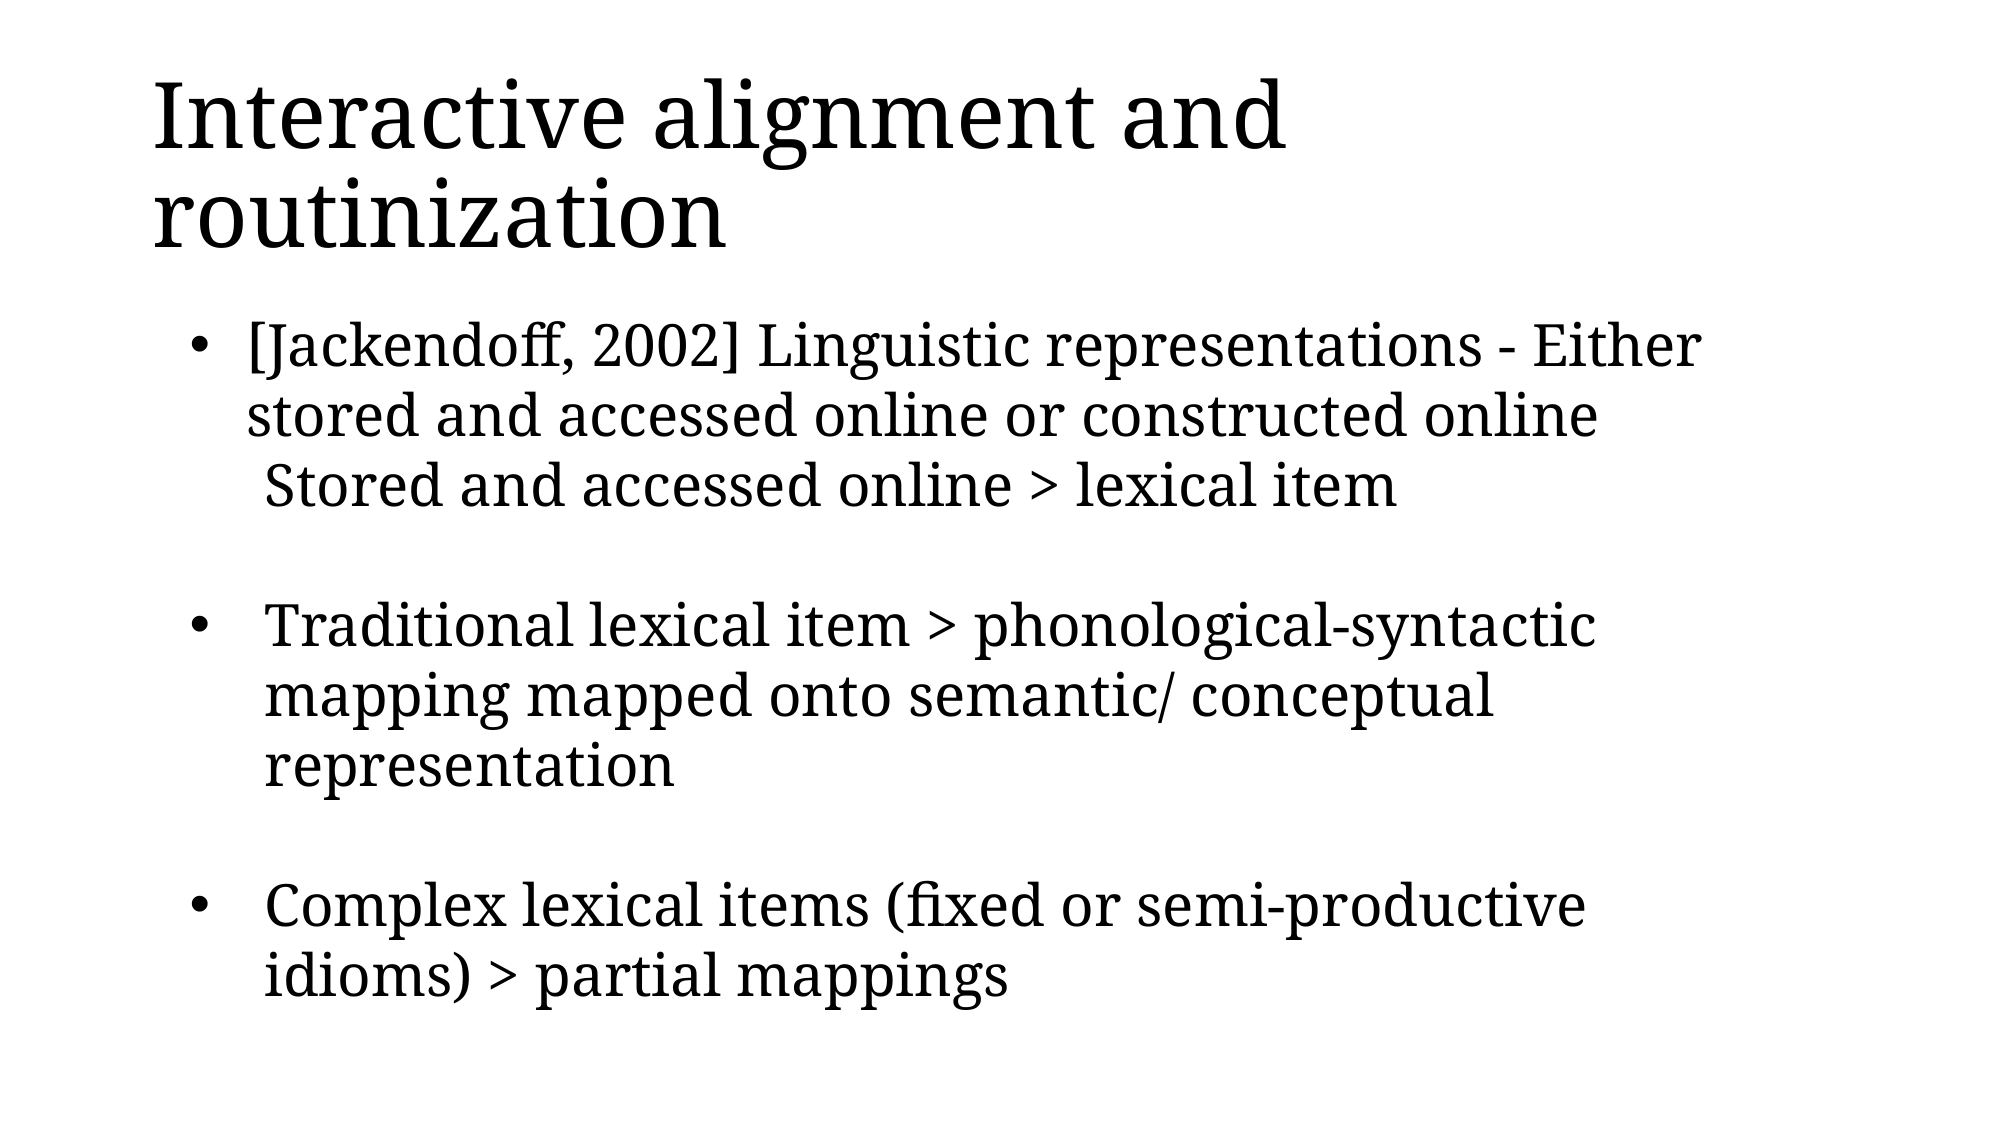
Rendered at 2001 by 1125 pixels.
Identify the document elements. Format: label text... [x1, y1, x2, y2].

title Interactive alignment and routinization [137, 59, 1863, 278]
text_box [Jackendoff, 2002] Linguistic representations - Either stored and accessed online or constructed online Stored and accessed online > lexical item Traditional lexical item > phonological-syntactic mapping mapped onto semantic/ conceptual representation Complex lexical items (fixed or semi-productive idioms) > partial mappings [174, 300, 1825, 1016]
